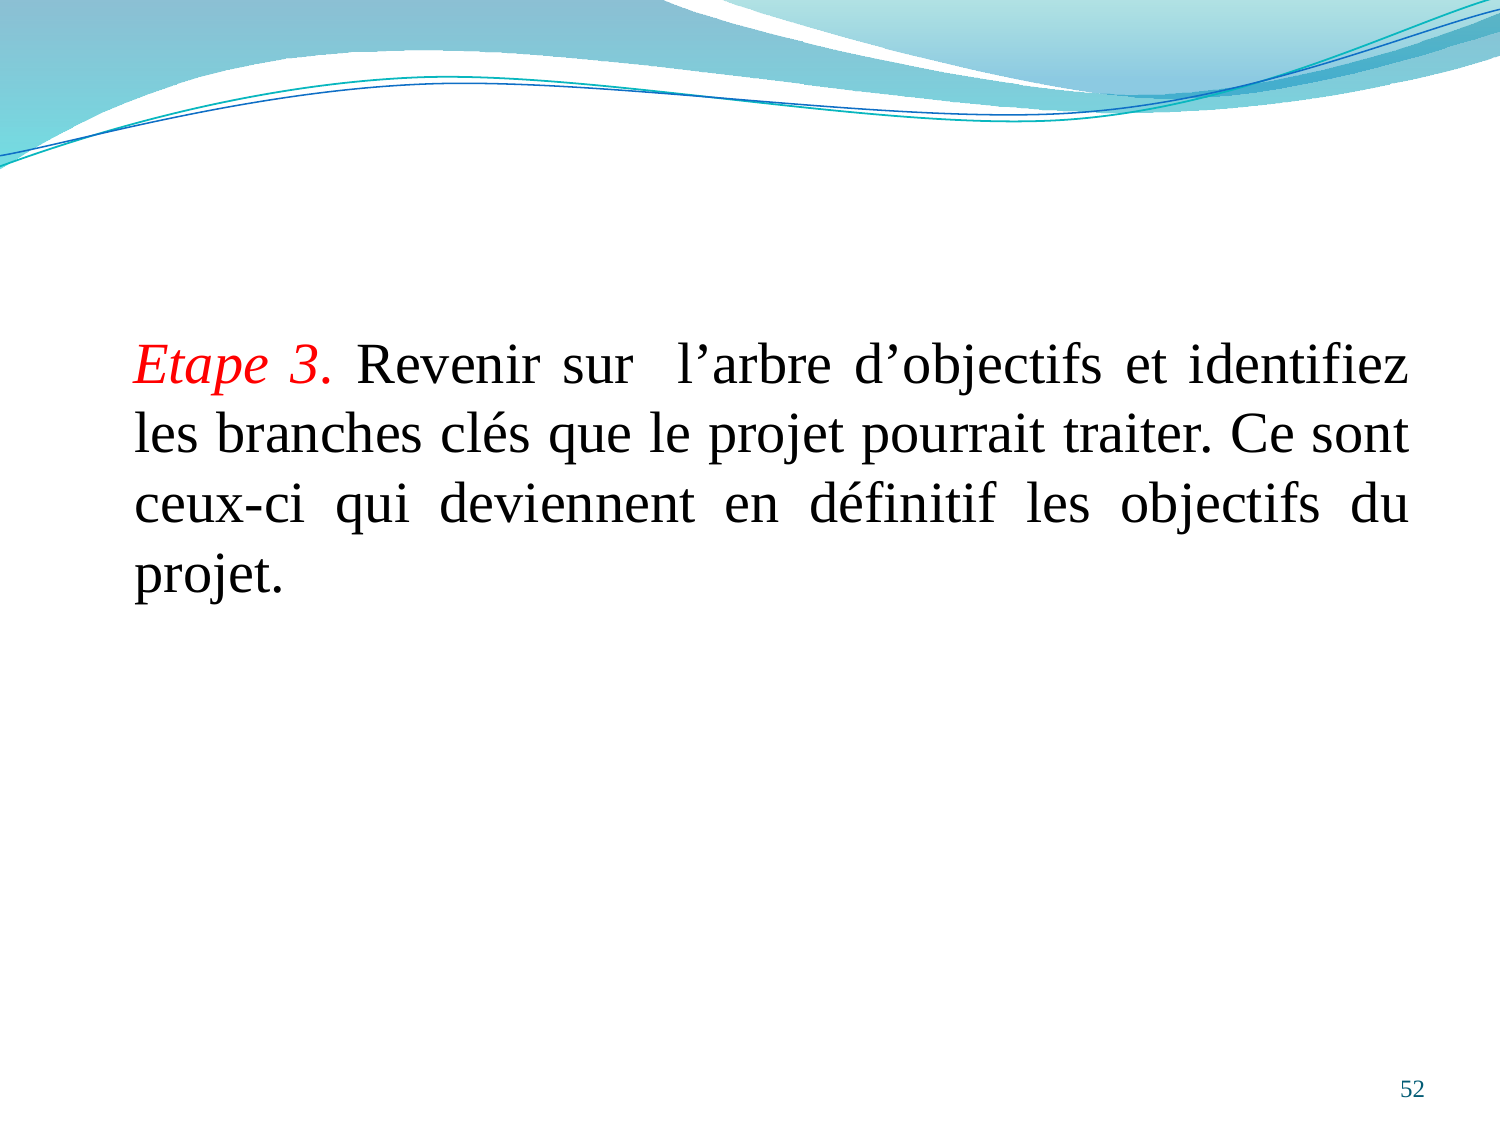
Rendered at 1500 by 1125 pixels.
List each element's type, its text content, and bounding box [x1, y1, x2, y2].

list Etape 3. Revenir sur l’arbre d’objectifs et identifiez les branches clés que le projet pourrait traiter. Ce sont ceux-ci qui deviennent en définitif les objectifs du projet. [75, 317, 1425, 1038]
slide_number 52 [1299, 1042, 1425, 1103]
